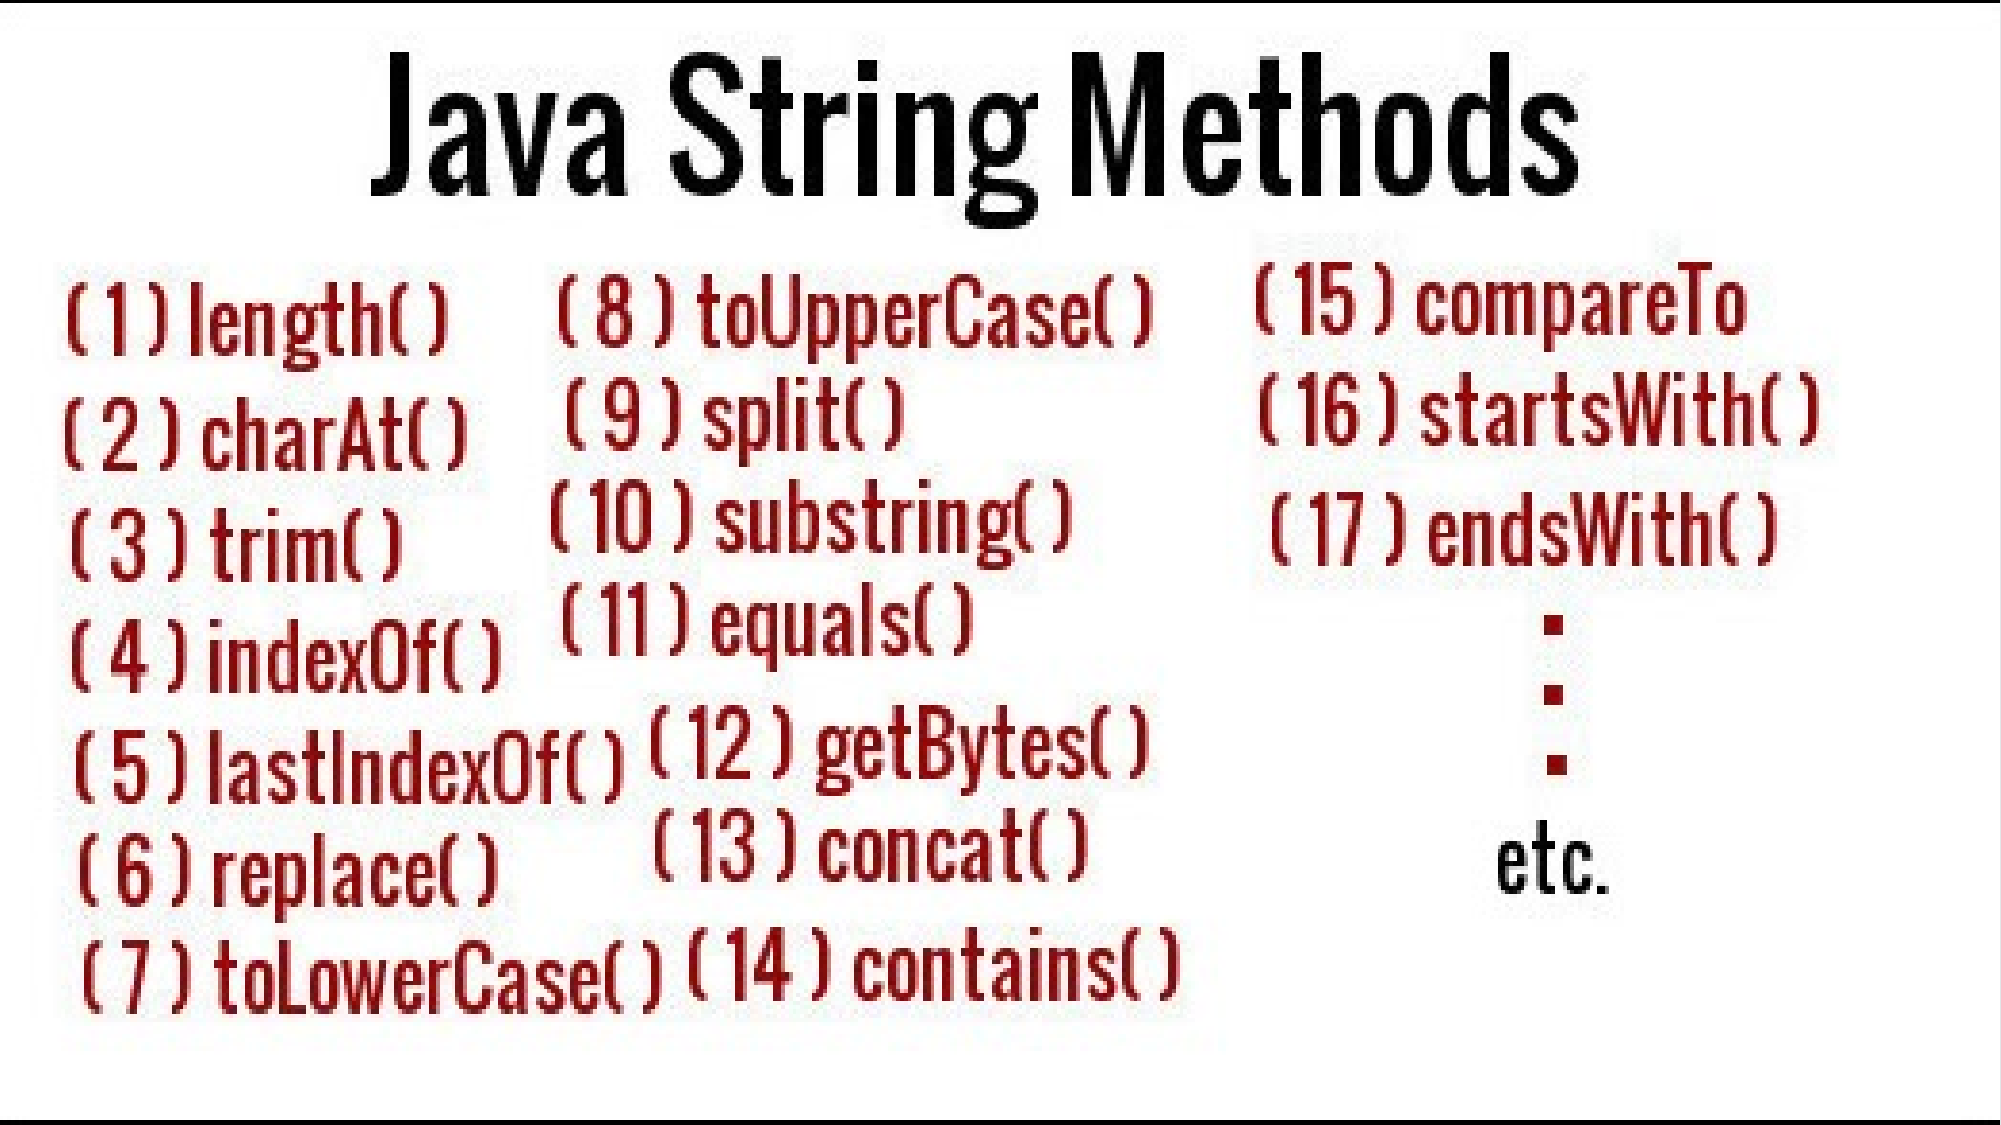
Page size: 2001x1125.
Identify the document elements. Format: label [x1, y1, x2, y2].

list [0, 0, 2000, 1125]
